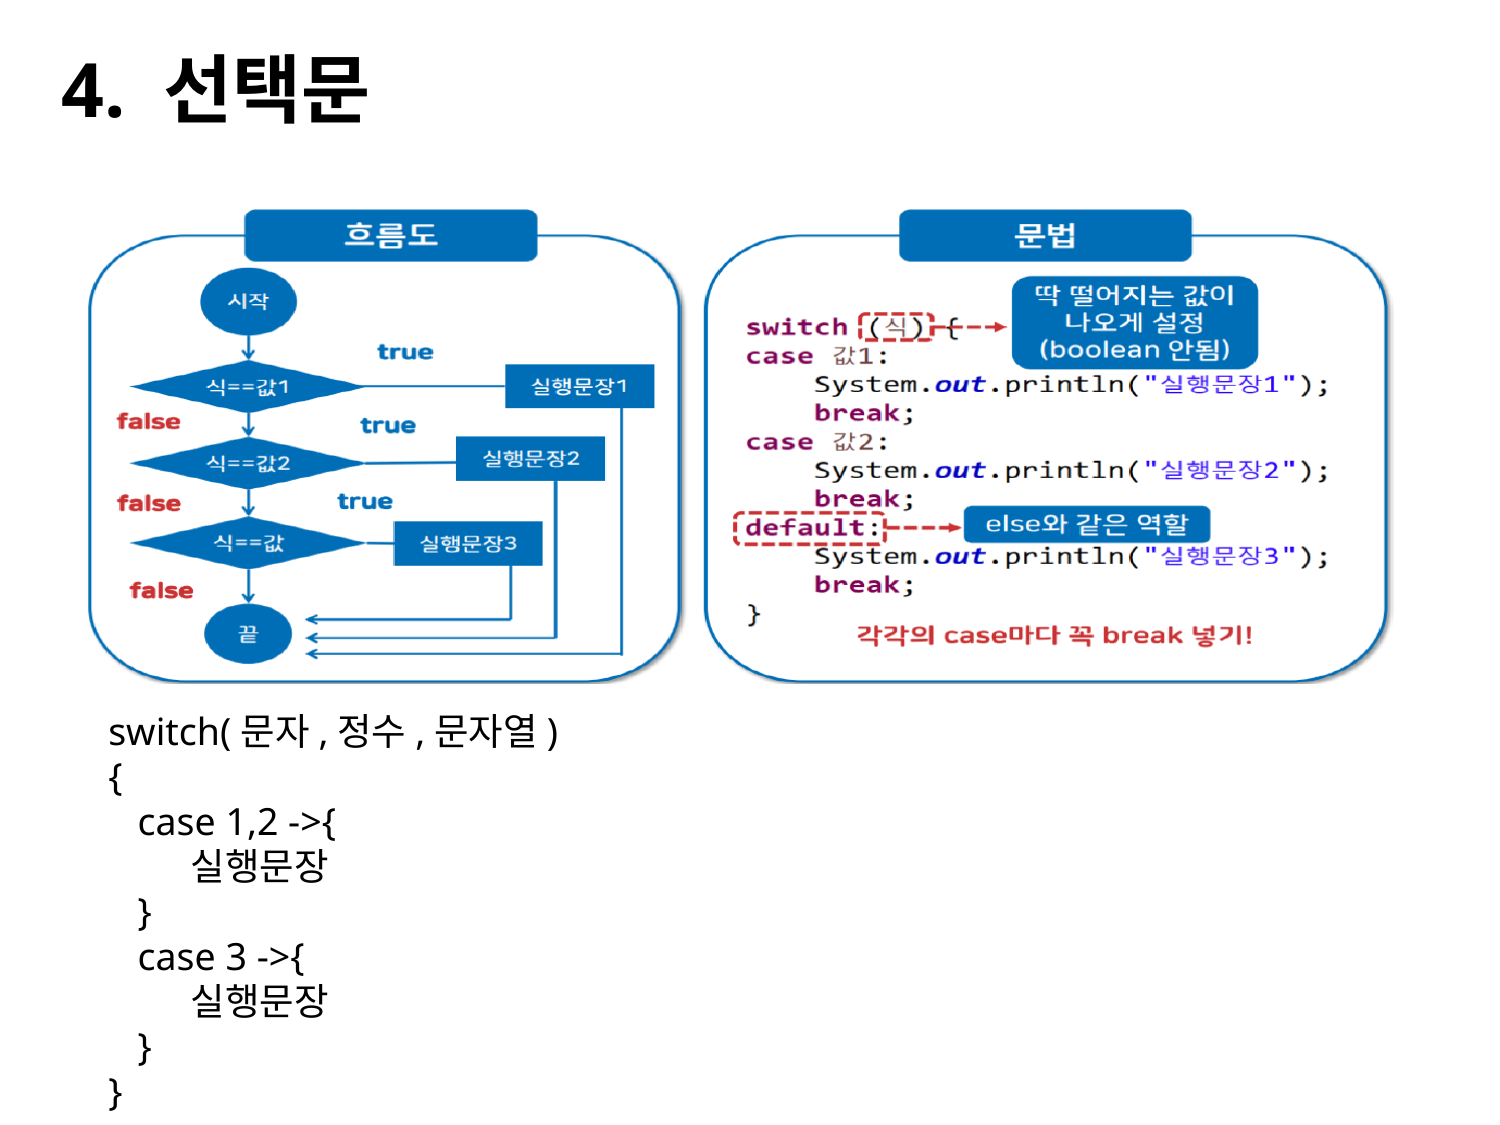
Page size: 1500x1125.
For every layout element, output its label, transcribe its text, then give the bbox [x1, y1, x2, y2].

text_box switch(문자,정수,문자열) { case 1,2 ->{ 실행문장 } case 3 ->{ 실행문장 } } [93, 700, 1383, 1121]
text_box 4. 선택문 [46, 35, 1149, 140]
picture [58, 187, 1430, 692]
